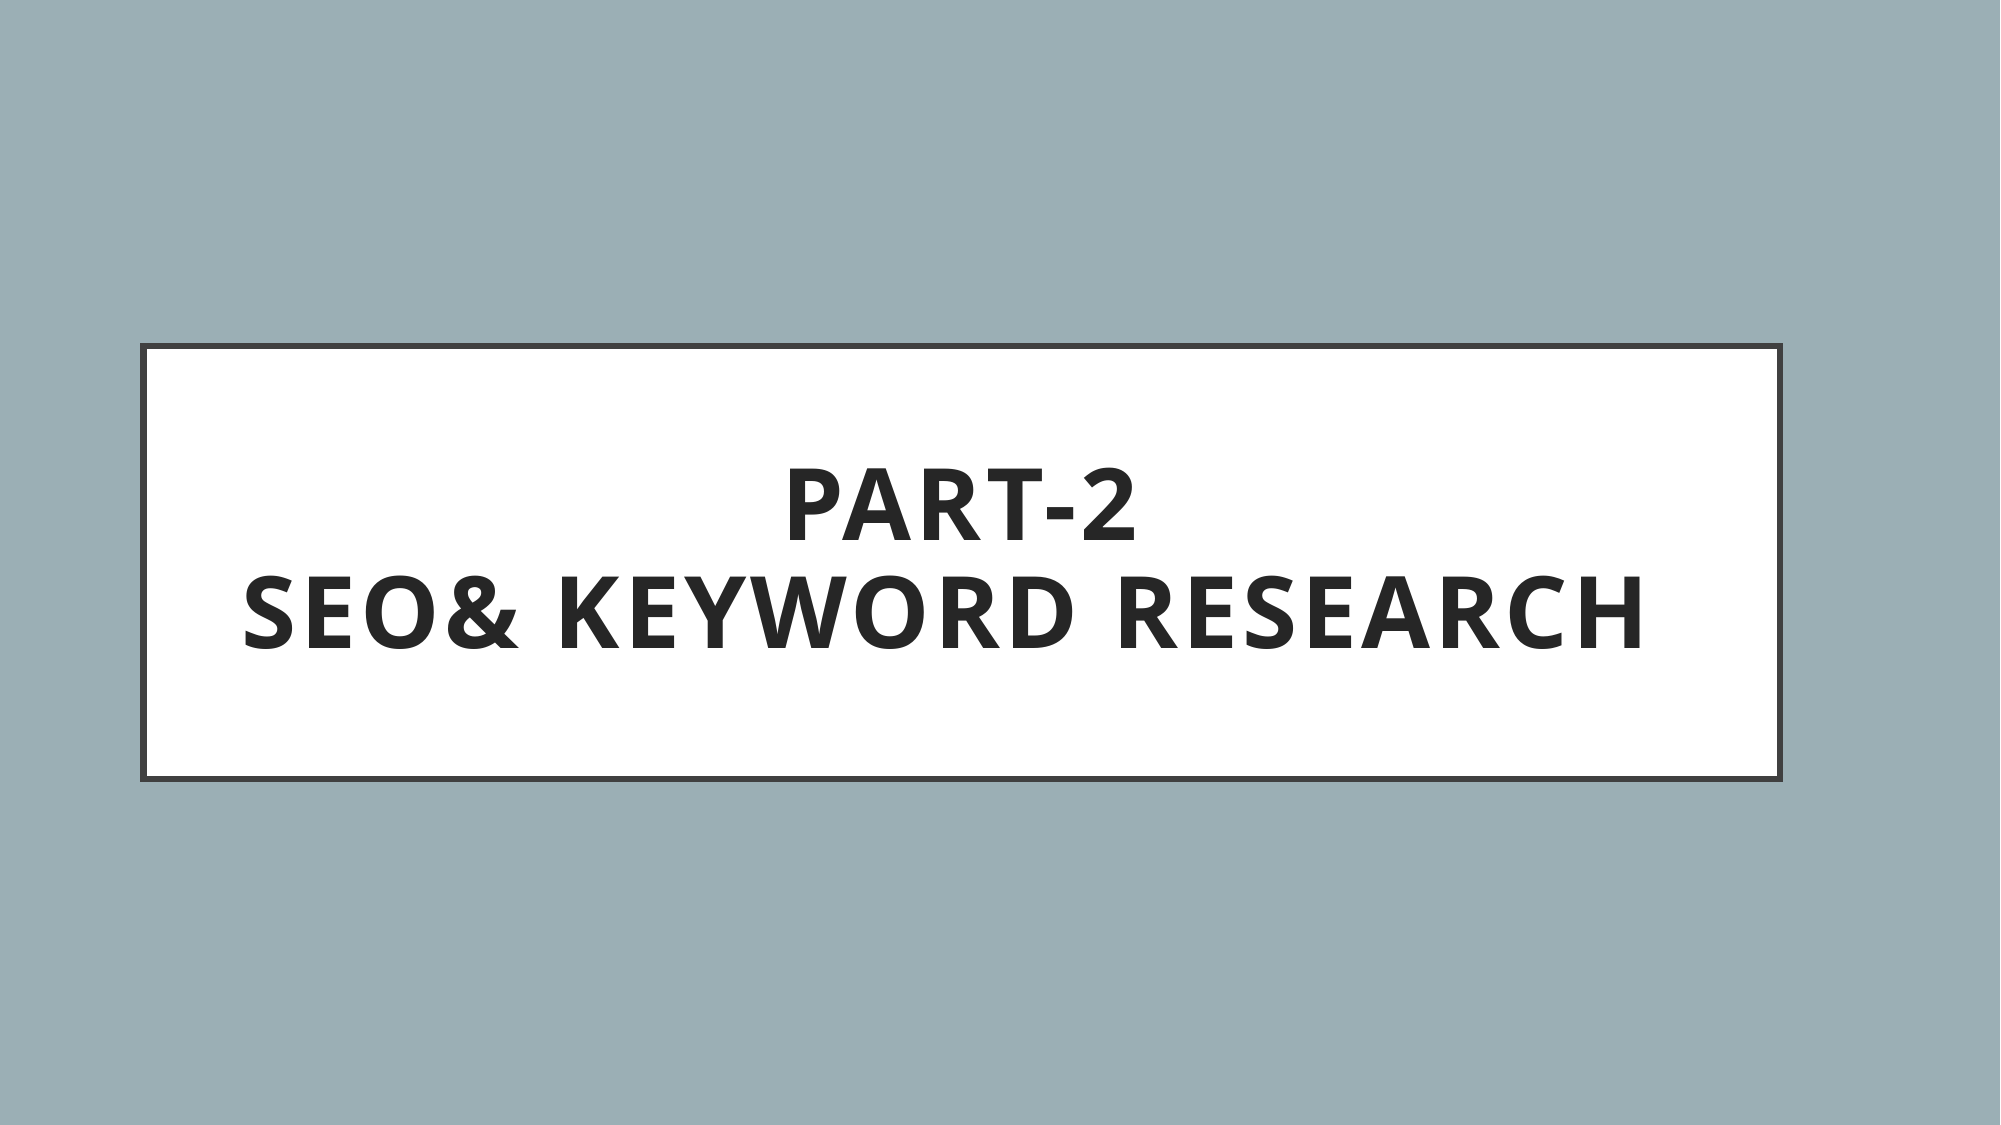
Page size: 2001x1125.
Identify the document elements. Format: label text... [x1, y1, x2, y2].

title Part-2 seo& keyword research [140, 343, 1783, 782]
